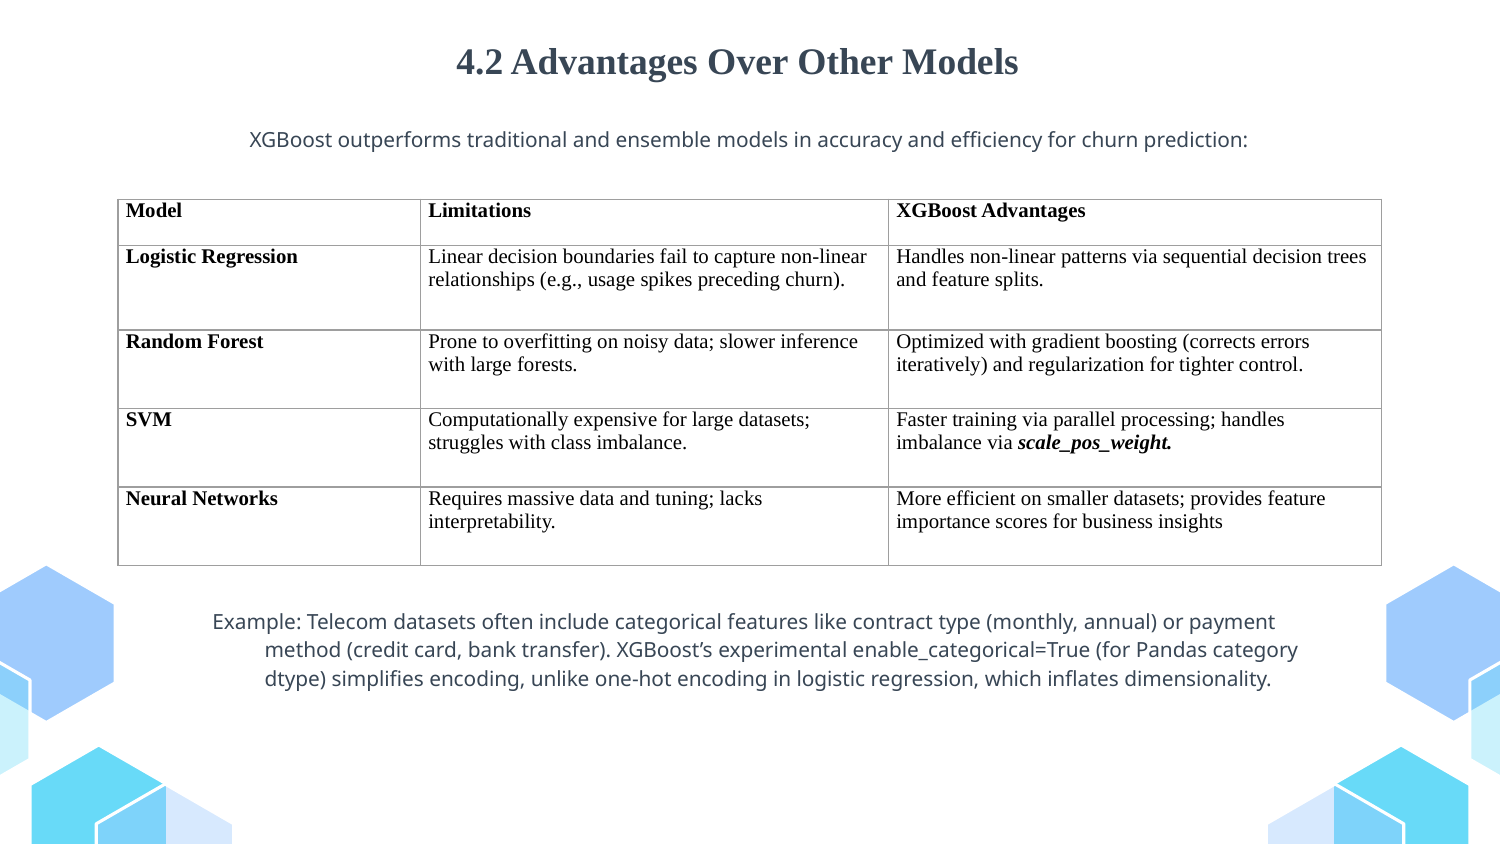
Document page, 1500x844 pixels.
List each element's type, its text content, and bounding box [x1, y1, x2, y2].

table_header Limitations [421, 200, 888, 245]
table_cell Linear decision boundaries fail to capture non-linear relationships (e.g., usage spikes preceding churn). [421, 246, 888, 329]
text_box Example: Telecom datasets often include categorical features like contract type (monthly, annual) or payment method (credit card, bank transfer). XGBoost’s experimental enable_categorical=True (for Pandas category dtype) simplifies encoding, unlike one-hot encoding in logistic regression, which inflates dimensionality. [174, 589, 1326, 701]
table_header Model [119, 200, 420, 245]
table_cell Faster training via parallel processing; handles imbalance via scale_pos_weight. [889, 409, 1381, 486]
table_cell Prone to overfitting on noisy data; slower inference with large forests. [421, 331, 888, 408]
table_cell Random Forest [119, 331, 420, 408]
table_header XGBoost Advantages [889, 200, 1381, 245]
table_cell SVM [119, 409, 420, 486]
table_cell Computationally expensive for large datasets; struggles with class imbalance. [421, 409, 888, 486]
table_cell Neural Networks [119, 488, 420, 565]
table_cell Handles non-linear patterns via sequential decision trees and feature splits. [889, 246, 1381, 329]
table_cell Logistic Regression [119, 246, 420, 329]
table_cell More efficient on smaller datasets; provides feature importance scores for business insights [889, 488, 1381, 565]
table_cell Optimized with gradient boosting (corrects errors iteratively) and regularization for tighter control. [889, 331, 1381, 408]
subtitle XGBoost outperforms traditional and ensemble models in accuracy and efficiency for churn prediction: [211, 107, 1264, 175]
table_cell Requires massive data and tuning; lacks interpretability. [421, 488, 888, 565]
text_box 4.2 Advantages Over Other Models [105, 21, 1370, 89]
